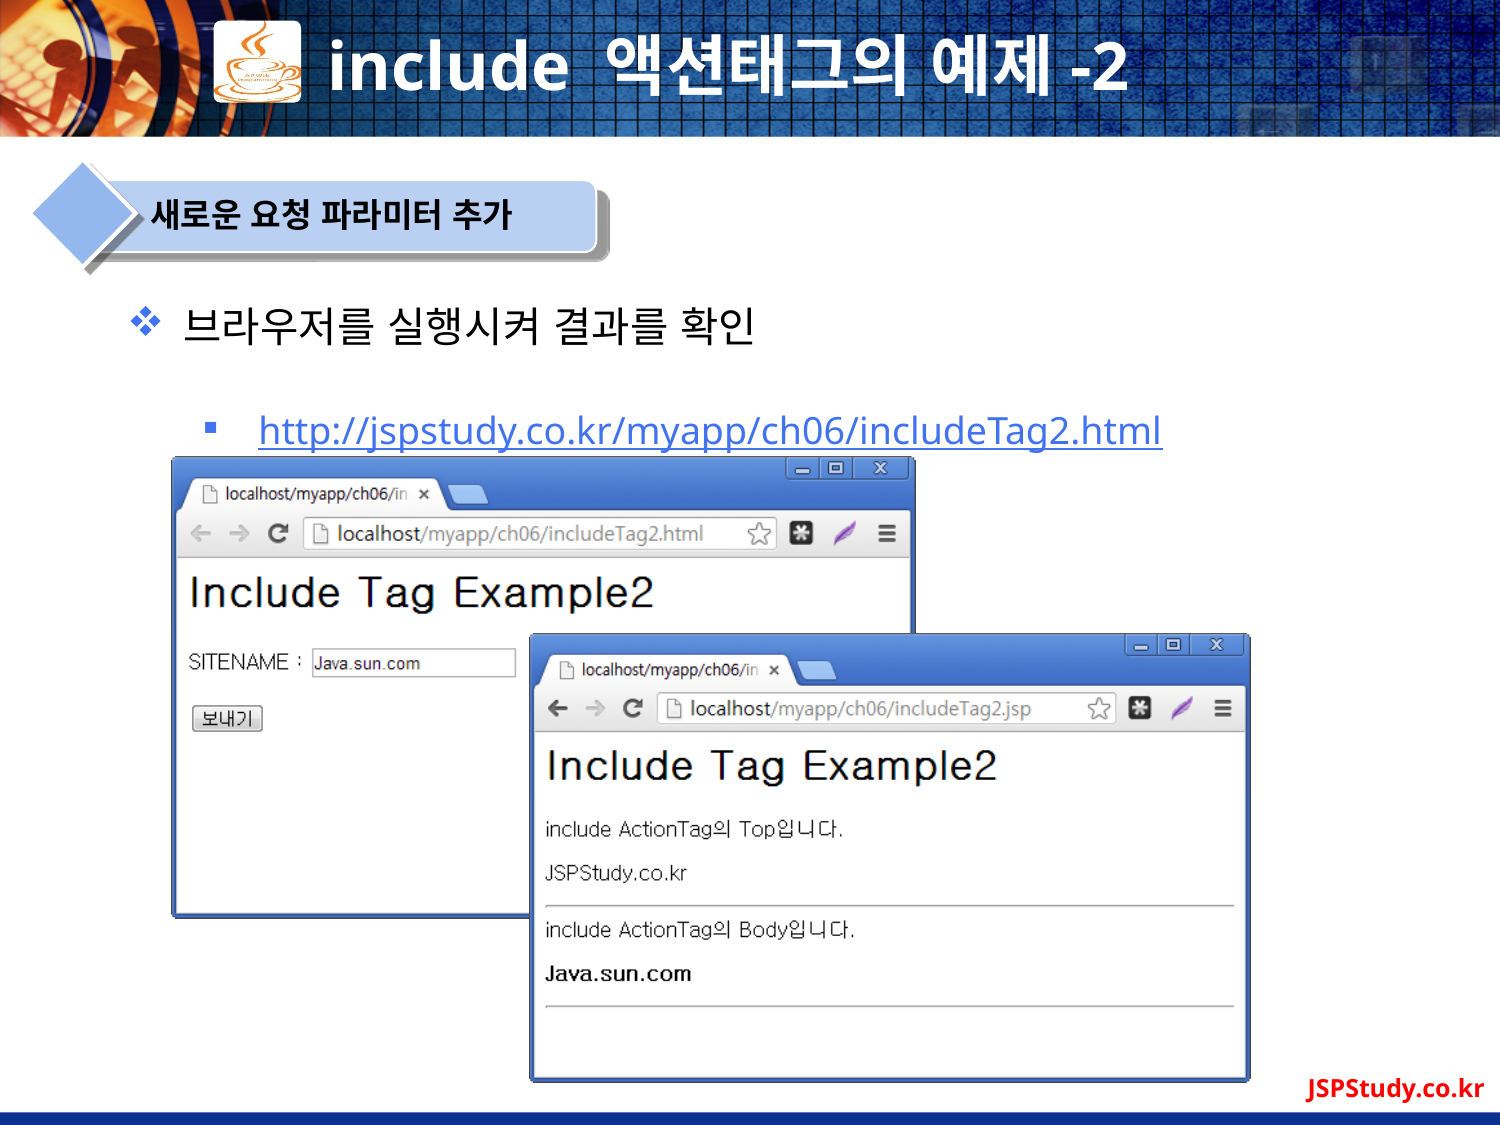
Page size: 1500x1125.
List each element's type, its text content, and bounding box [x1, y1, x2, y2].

text_box 브라우저를 실행시켜 결과를 확인 http://jspstudy.co.kr/myapp/ch06/includeTag2.html [112, 243, 1294, 528]
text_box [170, 455, 1252, 1083]
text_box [29, 158, 597, 268]
picture [0, 0, 1500, 138]
footer JSPStudy.co.kr [1024, 1064, 1500, 1118]
title include 액션태그의 예제-2 [312, 17, 1388, 111]
